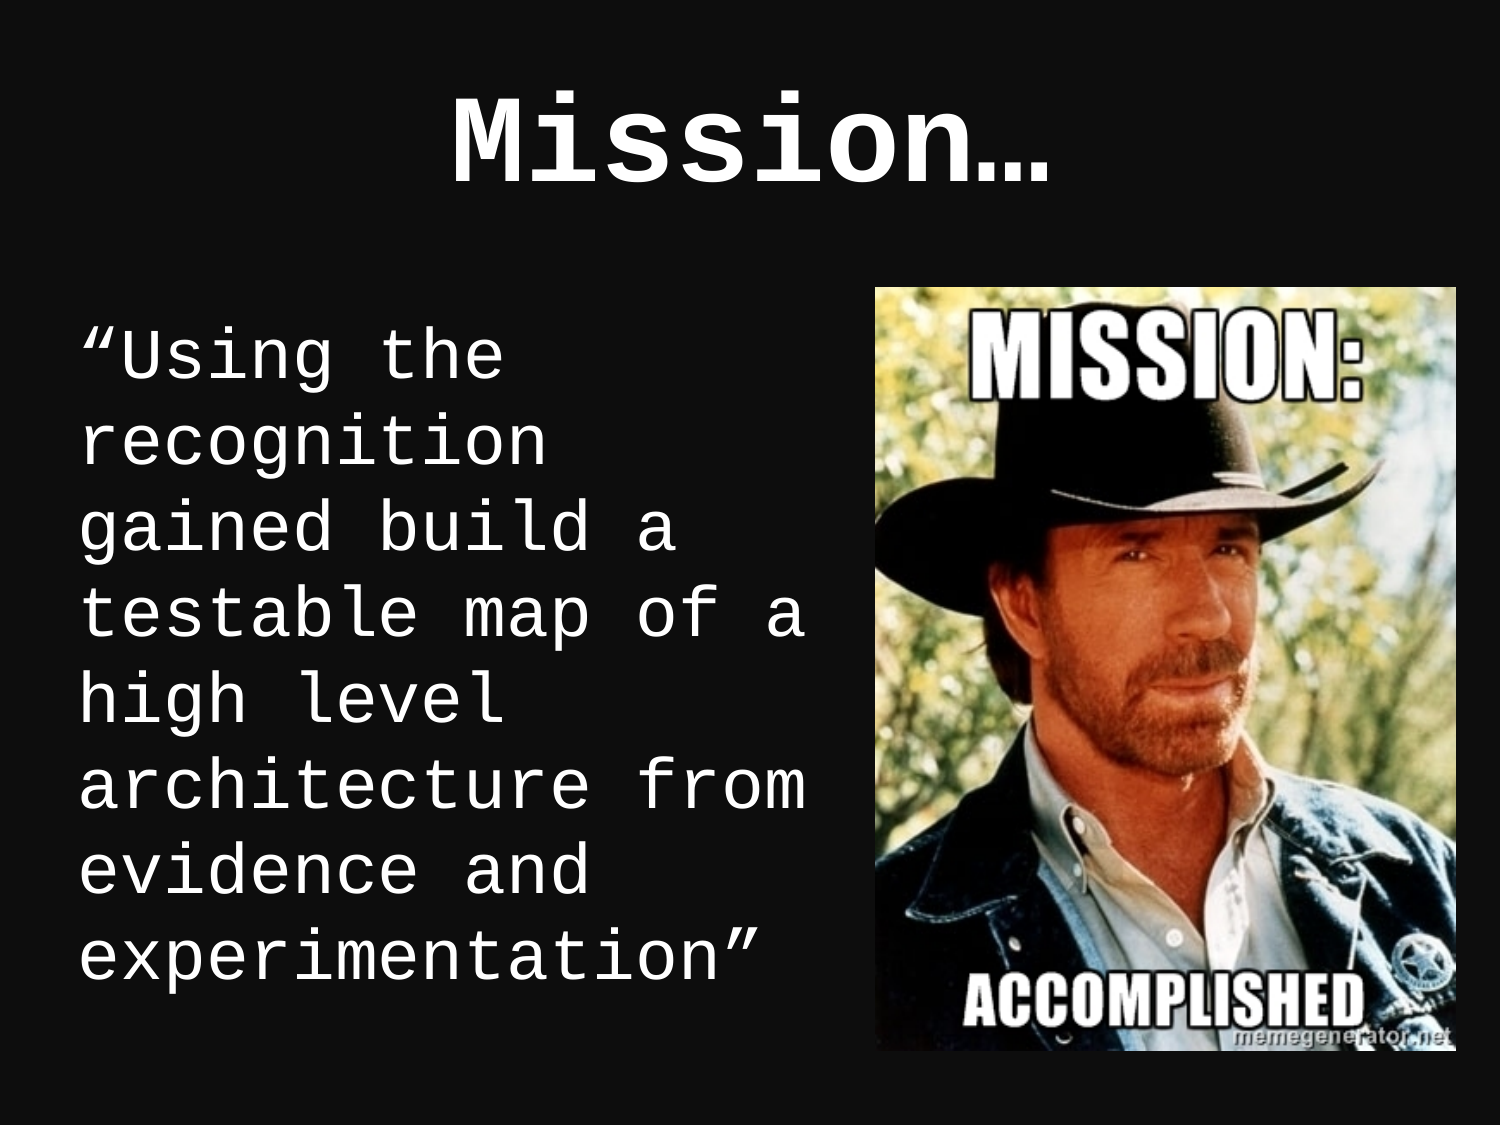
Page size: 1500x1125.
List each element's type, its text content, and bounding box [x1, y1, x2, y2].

picture [874, 287, 1456, 1052]
list “Using the recognition gained build a testable map of a high level architecture from evidence and experimentation” [62, 299, 838, 1100]
title Mission… [50, 37, 1450, 225]
